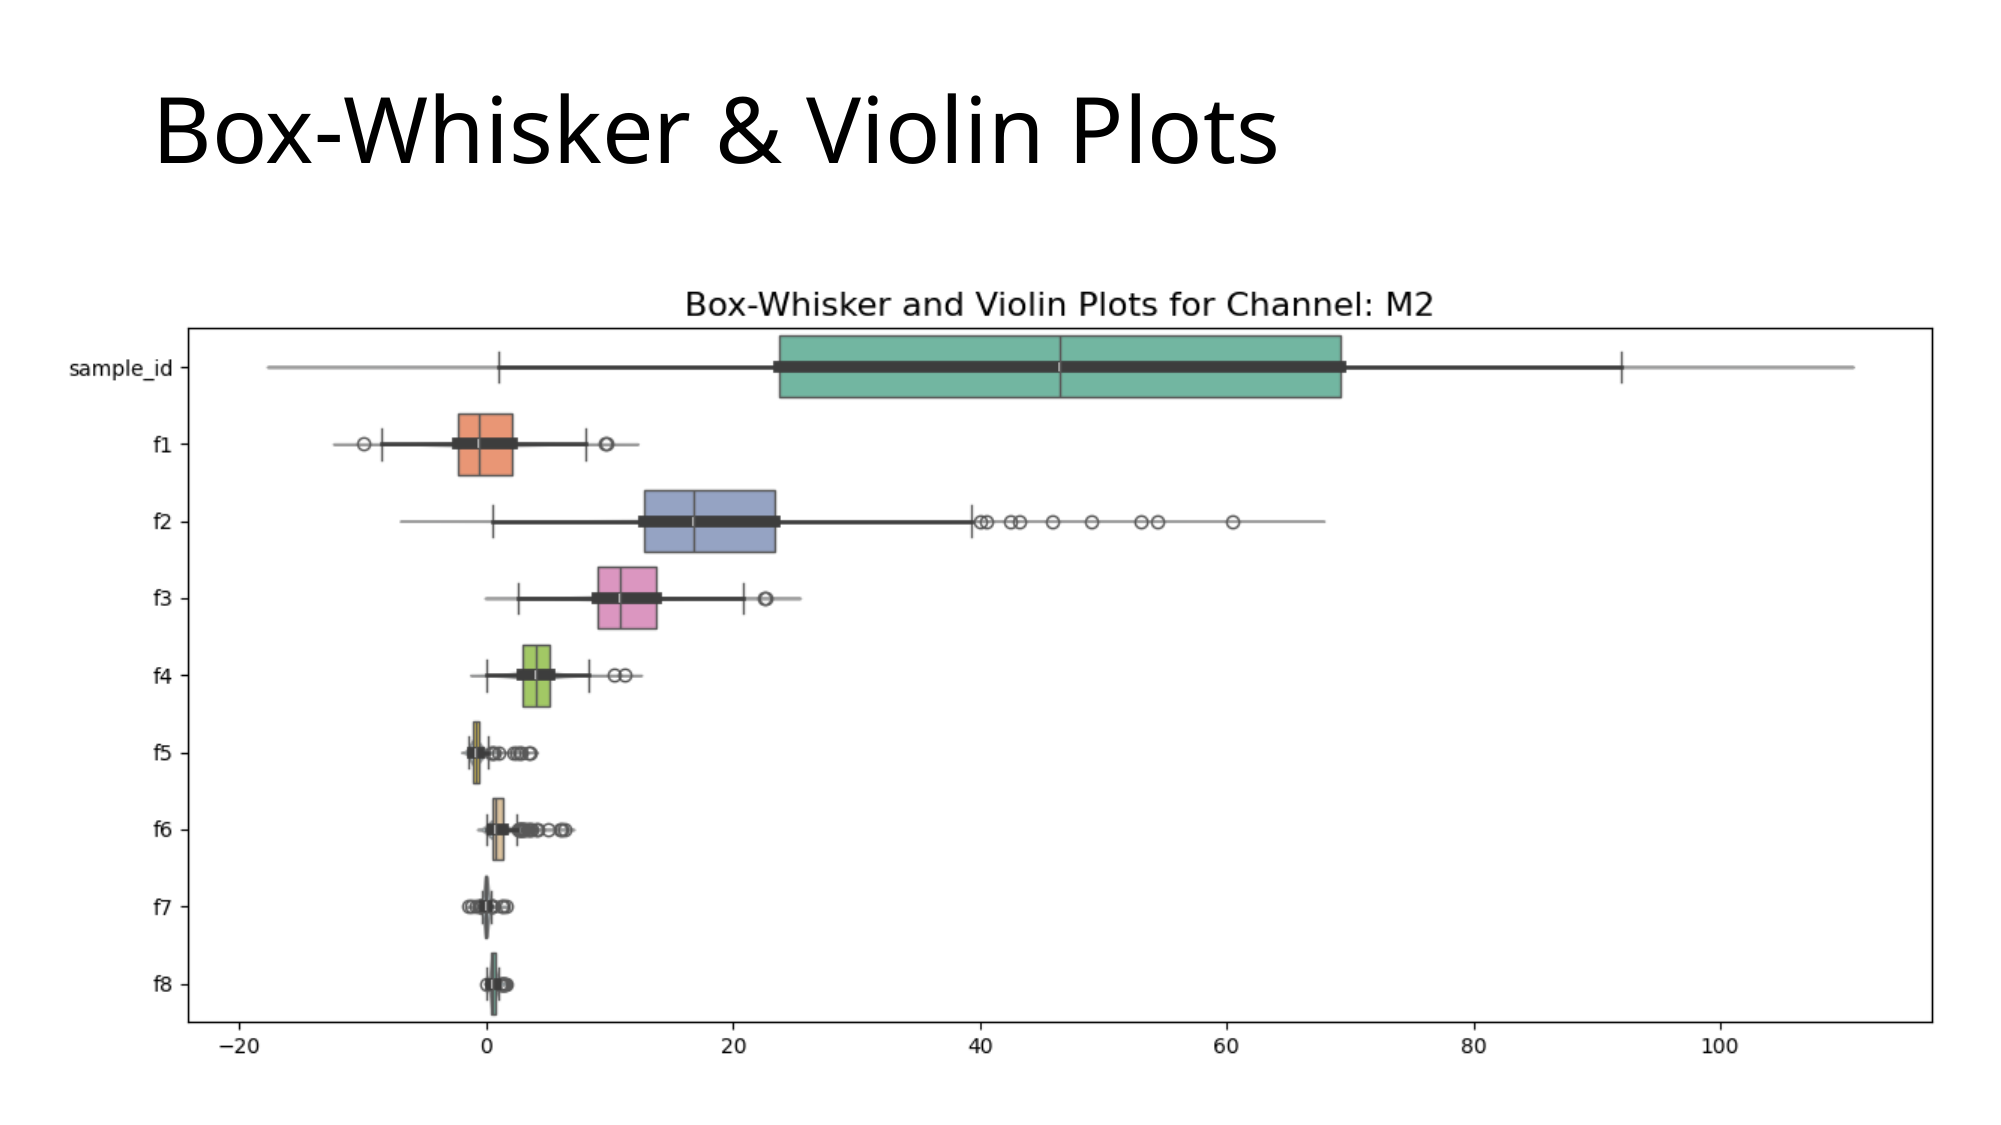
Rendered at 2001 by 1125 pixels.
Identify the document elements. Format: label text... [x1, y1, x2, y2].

title Box-Whisker & Violin Plots [137, 59, 1863, 277]
picture [53, 277, 1947, 1073]
